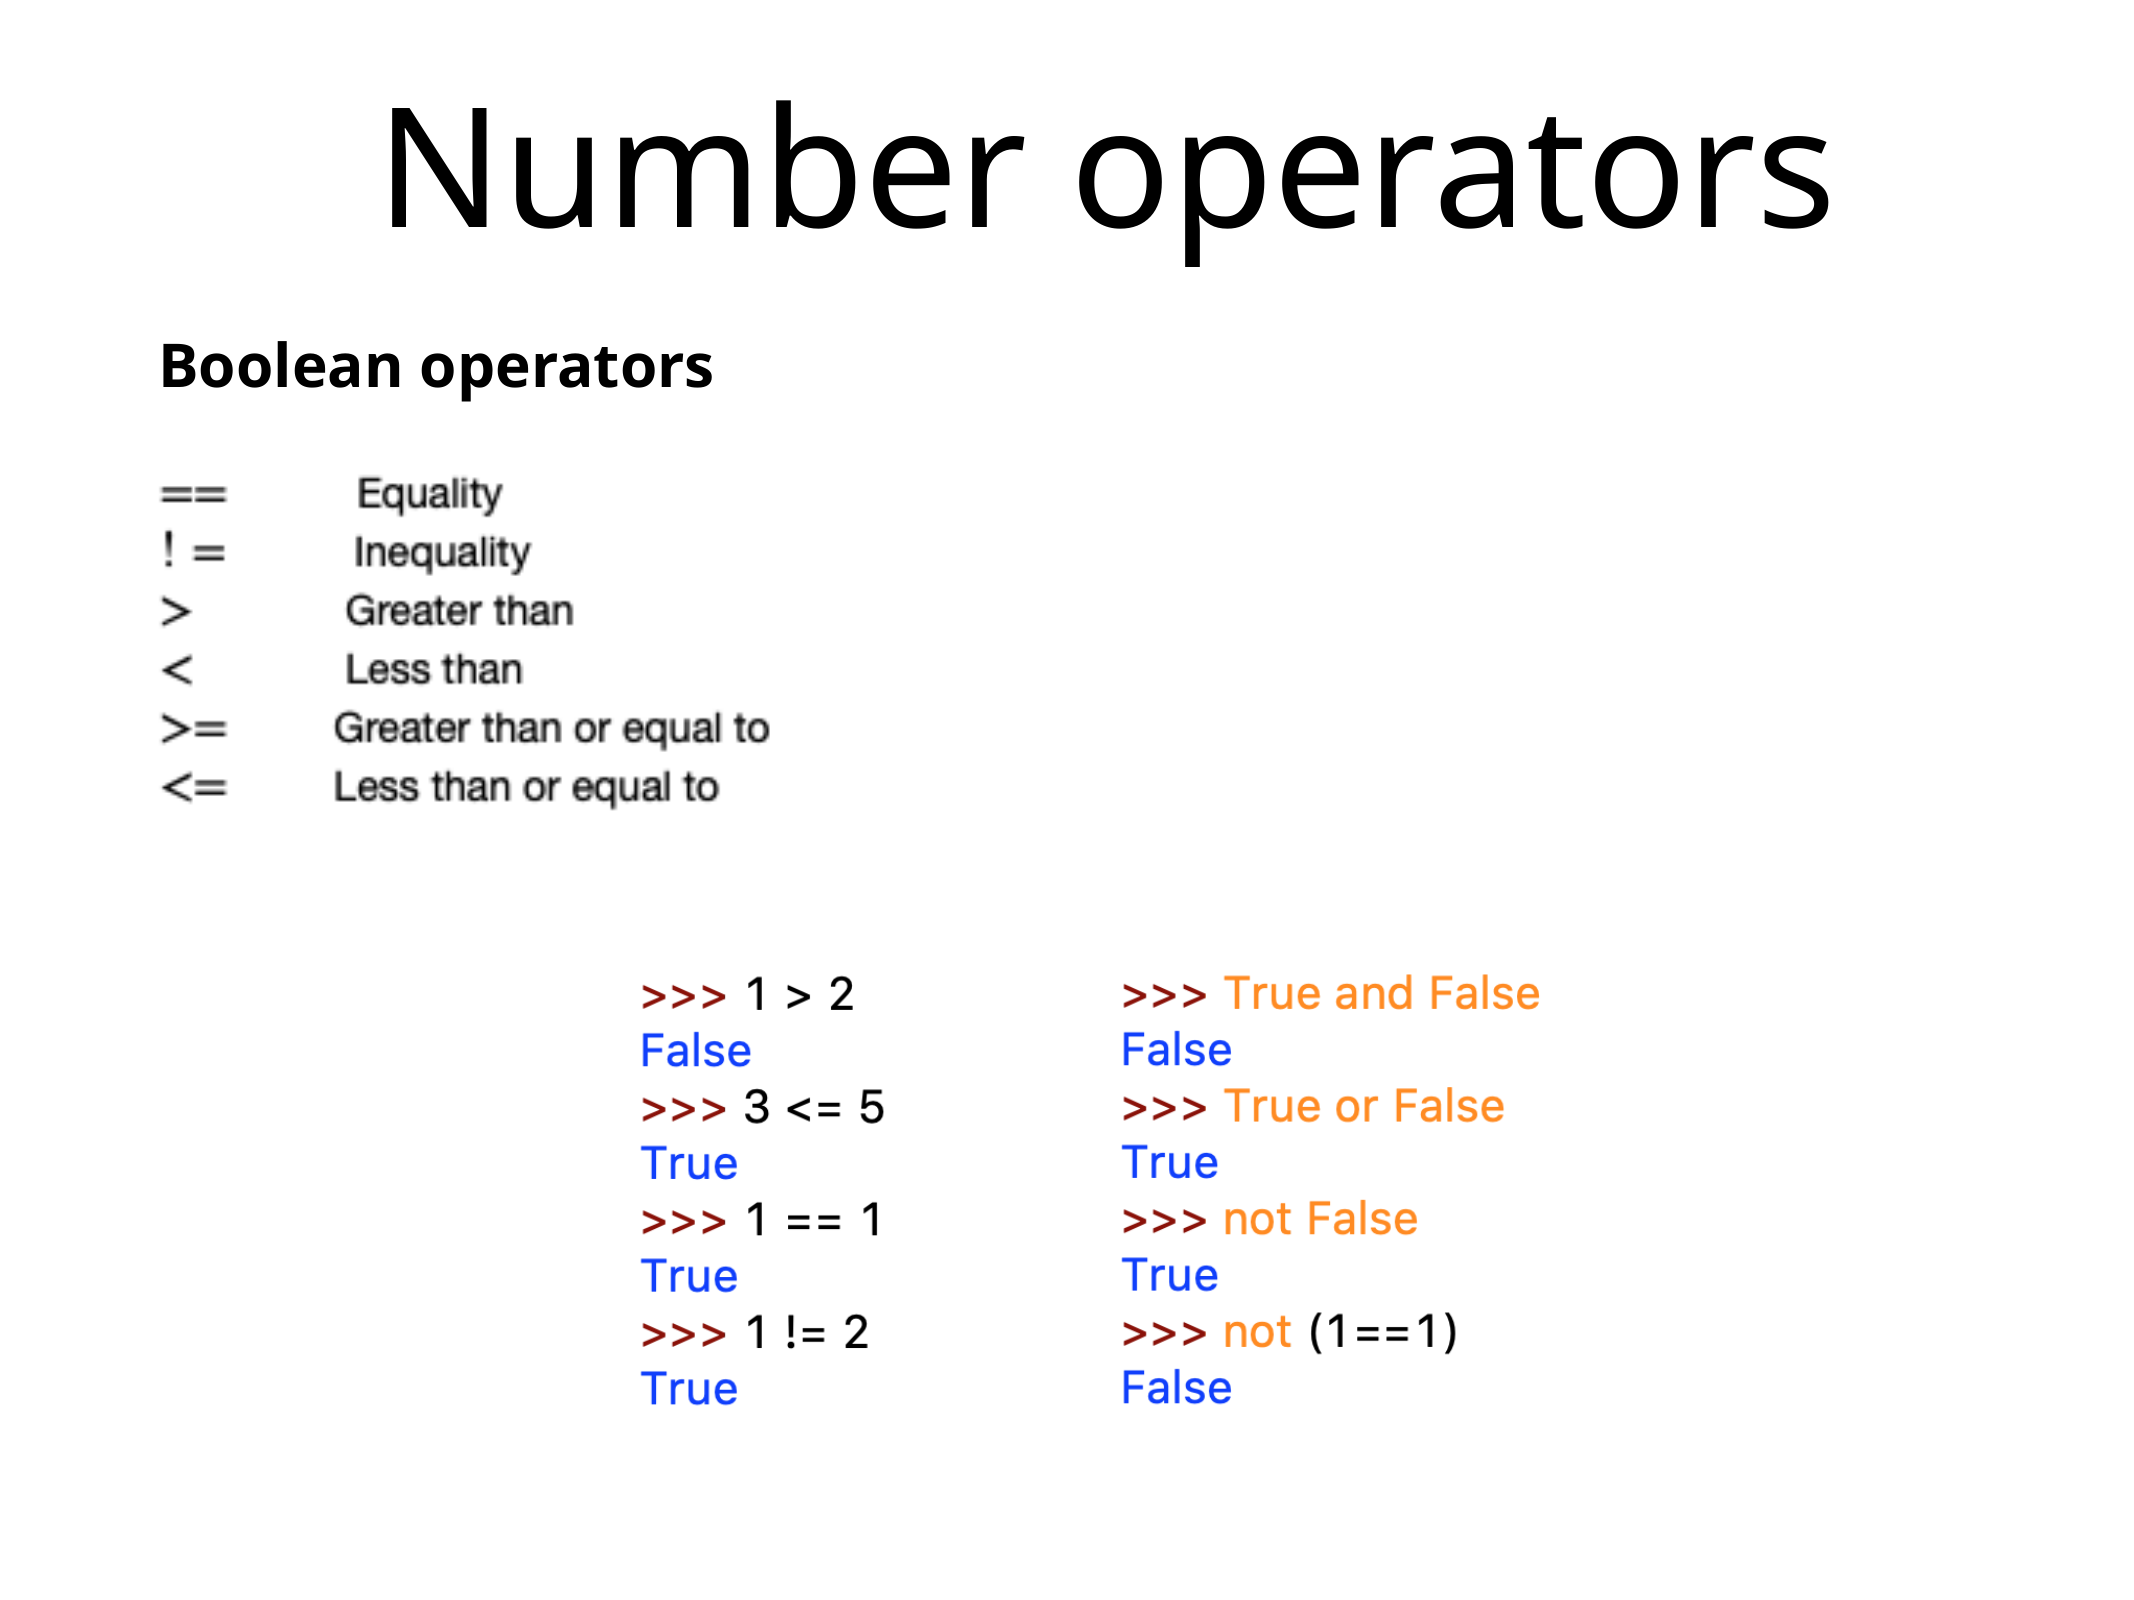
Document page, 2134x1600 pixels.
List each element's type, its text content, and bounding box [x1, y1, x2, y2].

picture [633, 964, 941, 1419]
picture [1116, 963, 1563, 1420]
text_box Number operators [196, 53, 2018, 408]
text_box Boolean operators [149, 318, 740, 408]
picture [149, 447, 811, 831]
